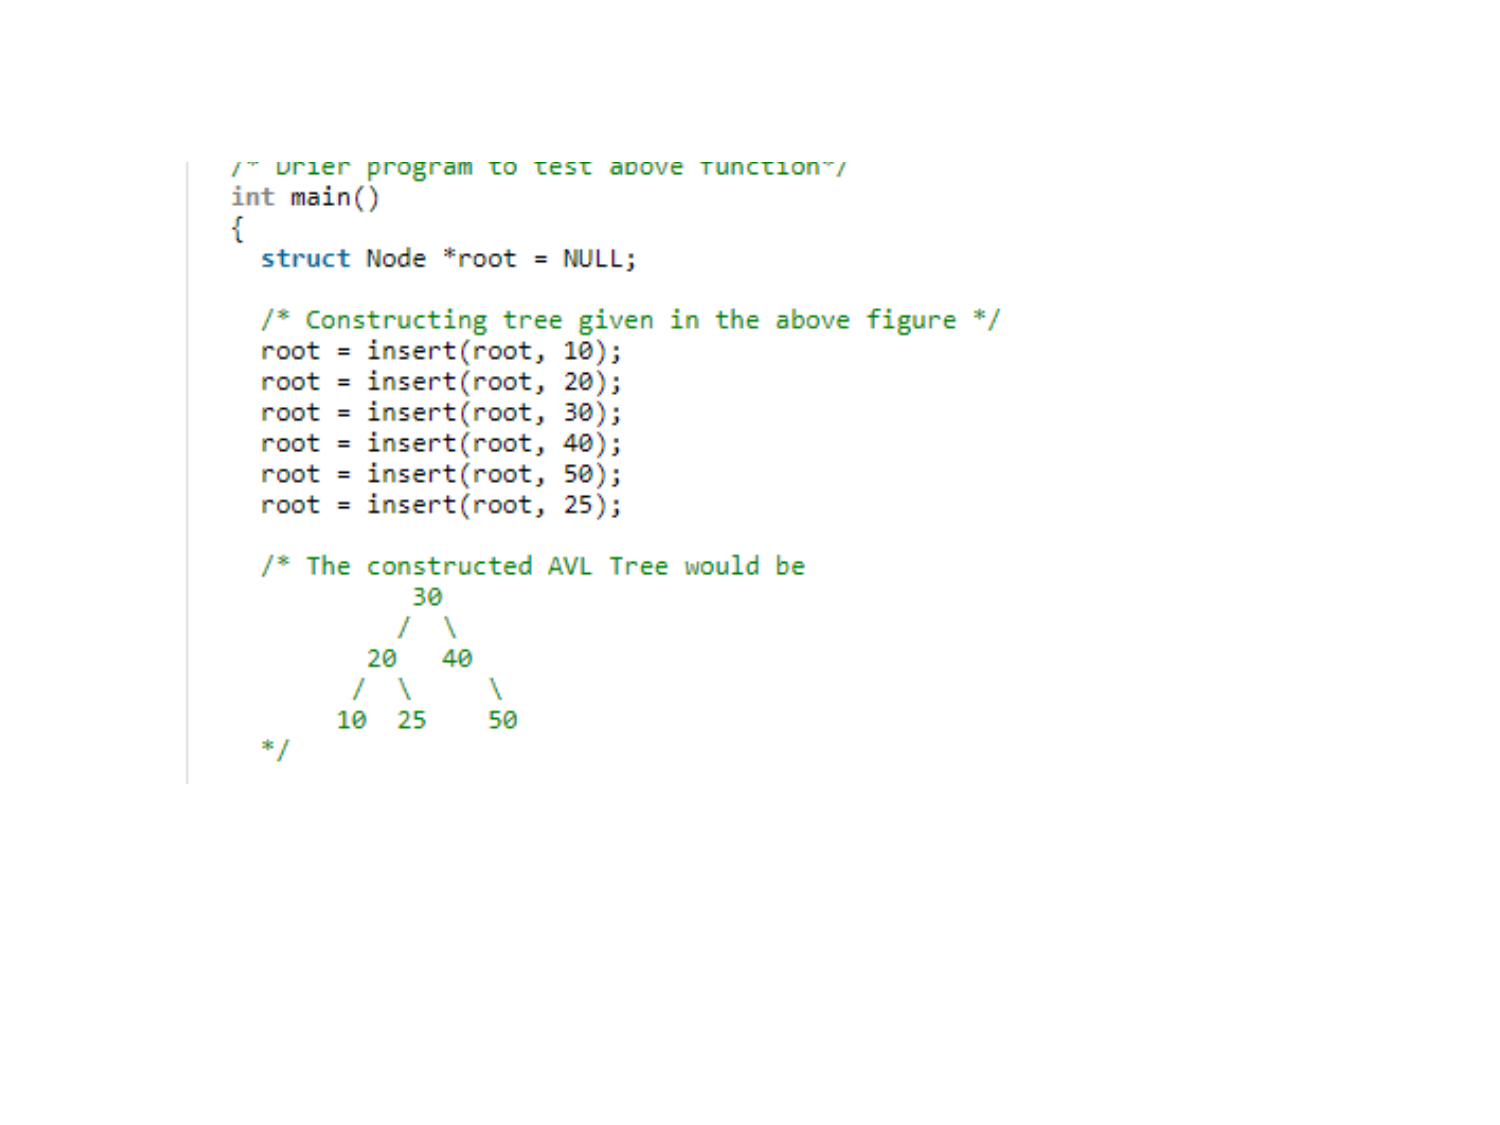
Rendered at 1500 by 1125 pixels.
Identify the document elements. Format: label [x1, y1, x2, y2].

picture [174, 162, 1087, 784]
